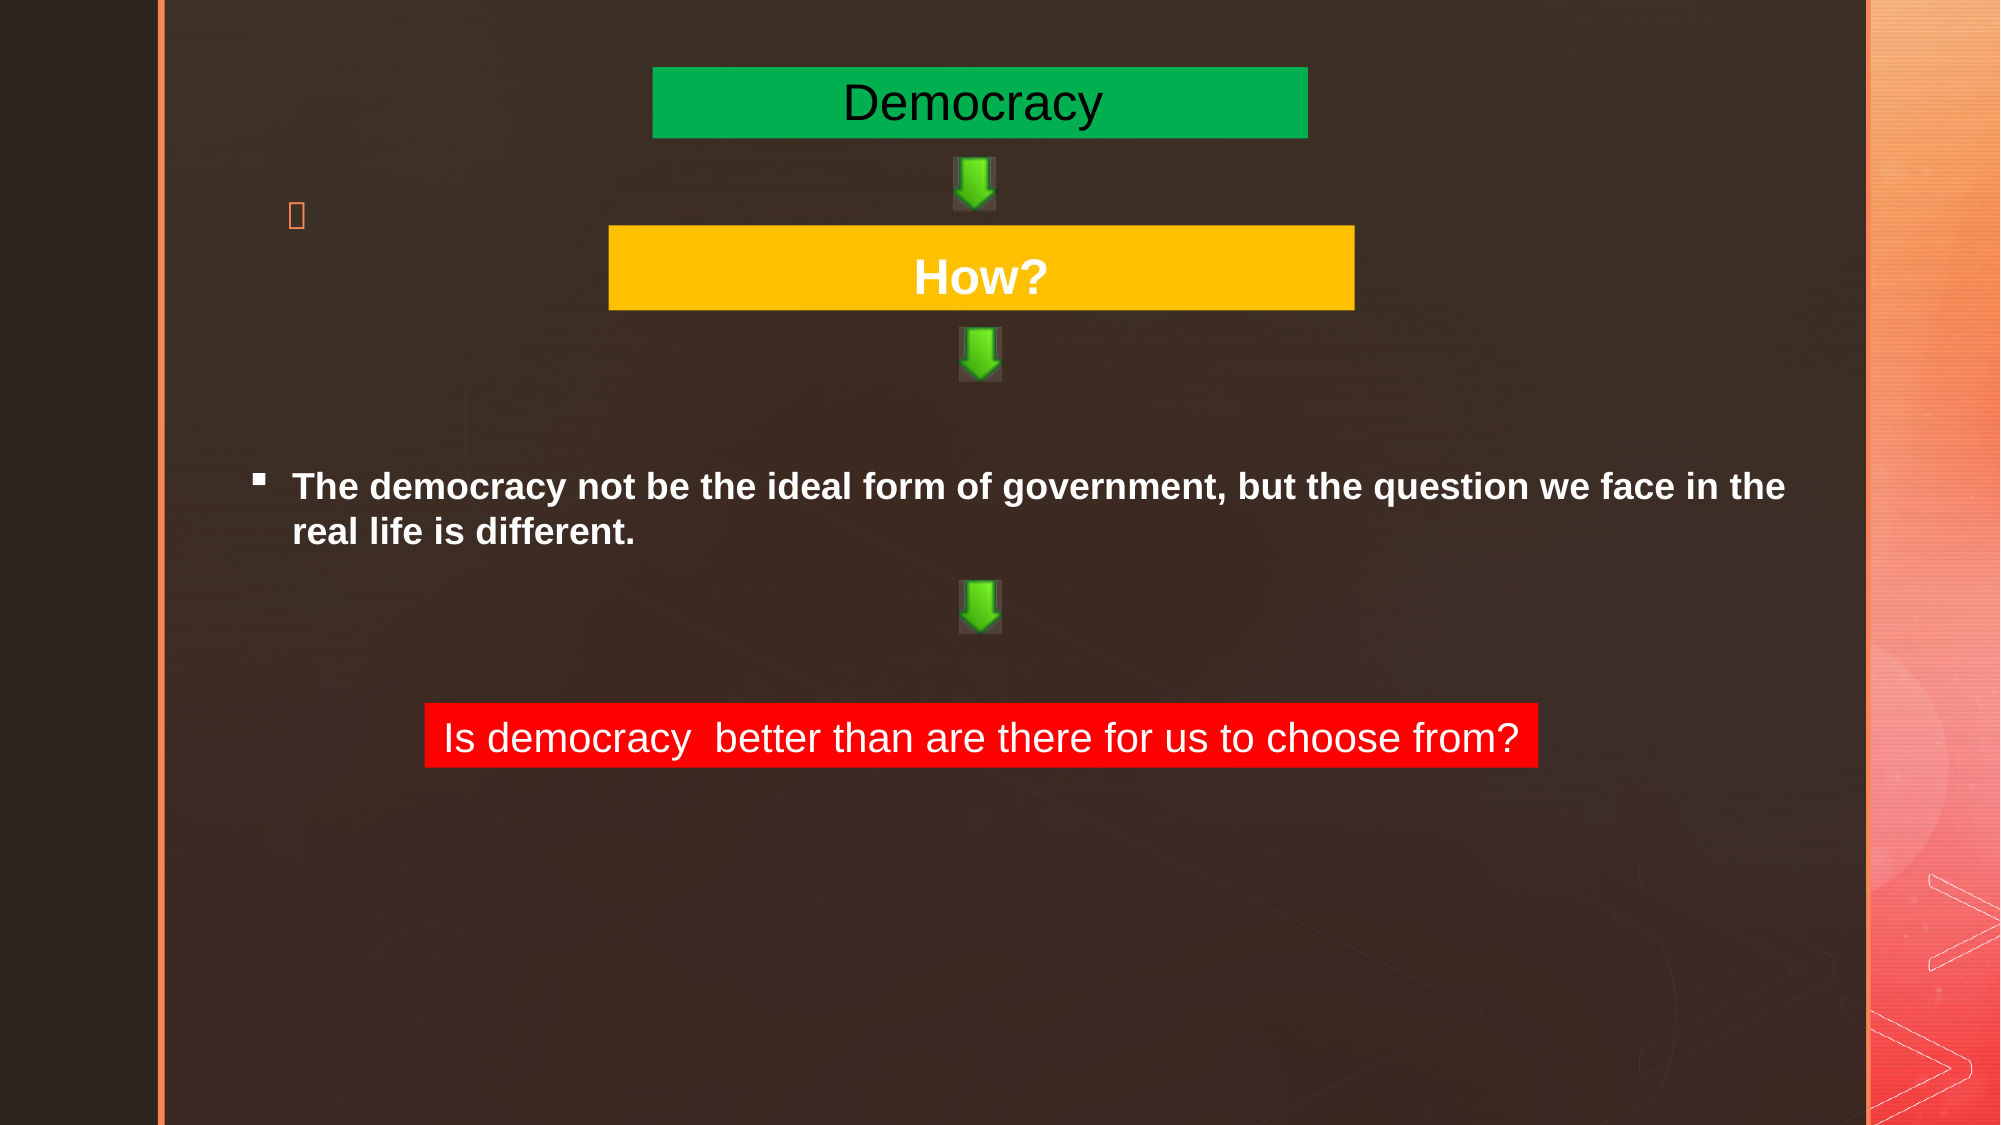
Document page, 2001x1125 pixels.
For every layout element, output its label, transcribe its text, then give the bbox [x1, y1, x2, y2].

picture [1871, 0, 2001, 1125]
title Democracy [652, 66, 1309, 139]
text_box Is democracy better than are there for us to choose from? [424, 702, 1539, 768]
text_box The democracy not be the ideal form of government, but the question we face in the real life is different. [237, 454, 1810, 604]
picture [949, 153, 1002, 217]
picture [955, 323, 1008, 387]
list How? [608, 224, 1356, 311]
picture [955, 575, 1008, 639]
